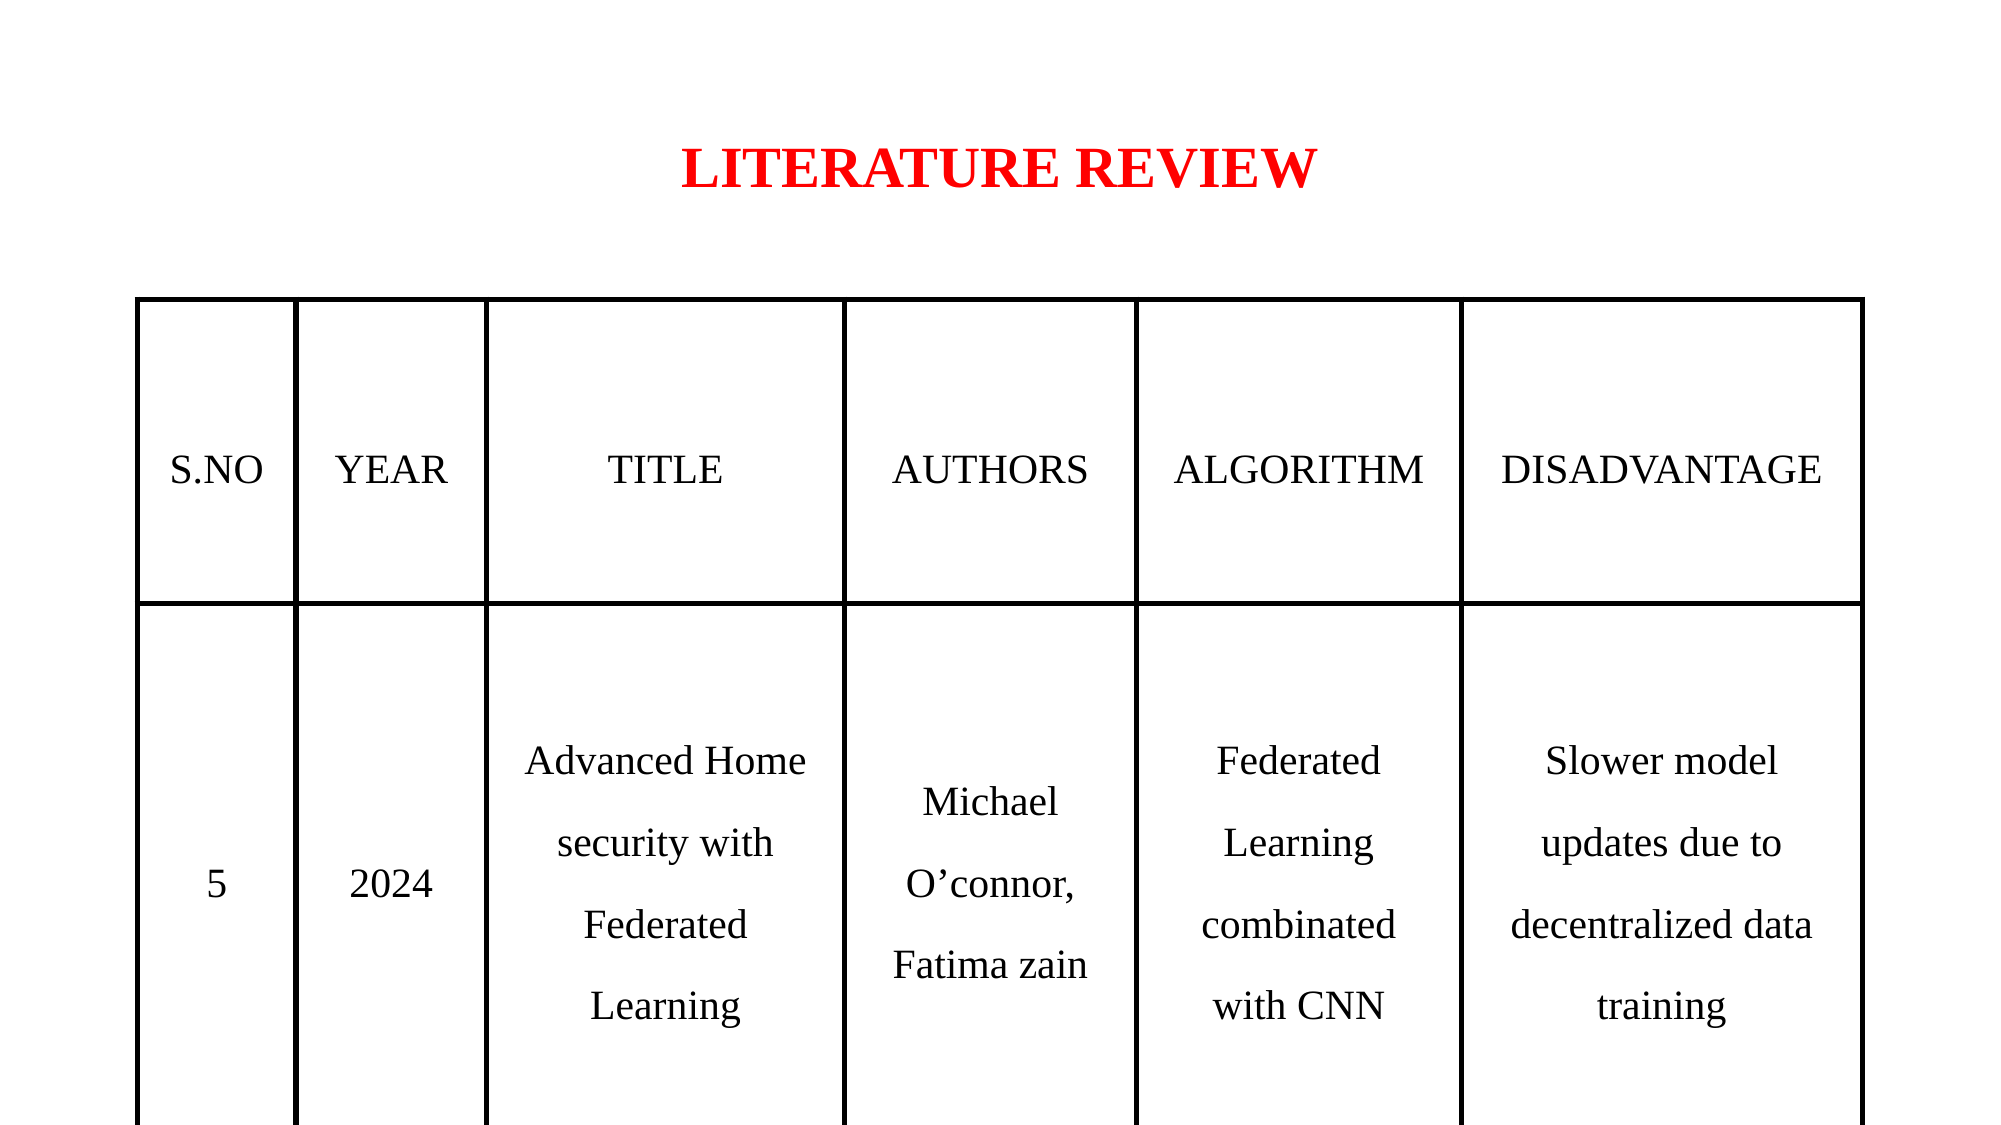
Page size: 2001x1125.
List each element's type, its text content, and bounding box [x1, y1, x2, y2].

table_cell 5 [140, 606, 293, 1125]
table_cell Advanced Home security with Federated Learning [489, 606, 842, 1125]
table_cell Slower model updates due to decentralized data training [1464, 606, 1860, 1125]
table_header YEAR [299, 302, 484, 601]
table_header DISADVANTAGE [1464, 302, 1860, 601]
table_header TITLE [489, 302, 842, 601]
table_header AUTHORS [847, 302, 1134, 601]
table_cell Federated Learning combinated with CNN [1139, 606, 1459, 1125]
table_header S.NO [140, 302, 293, 601]
table_header ALGORITHM [1139, 302, 1459, 601]
table_cell Michael O’connor, Fatima zain [847, 606, 1134, 1125]
table_cell 2024 [299, 606, 484, 1125]
title LITERATURE REVIEW [137, 59, 1863, 278]
